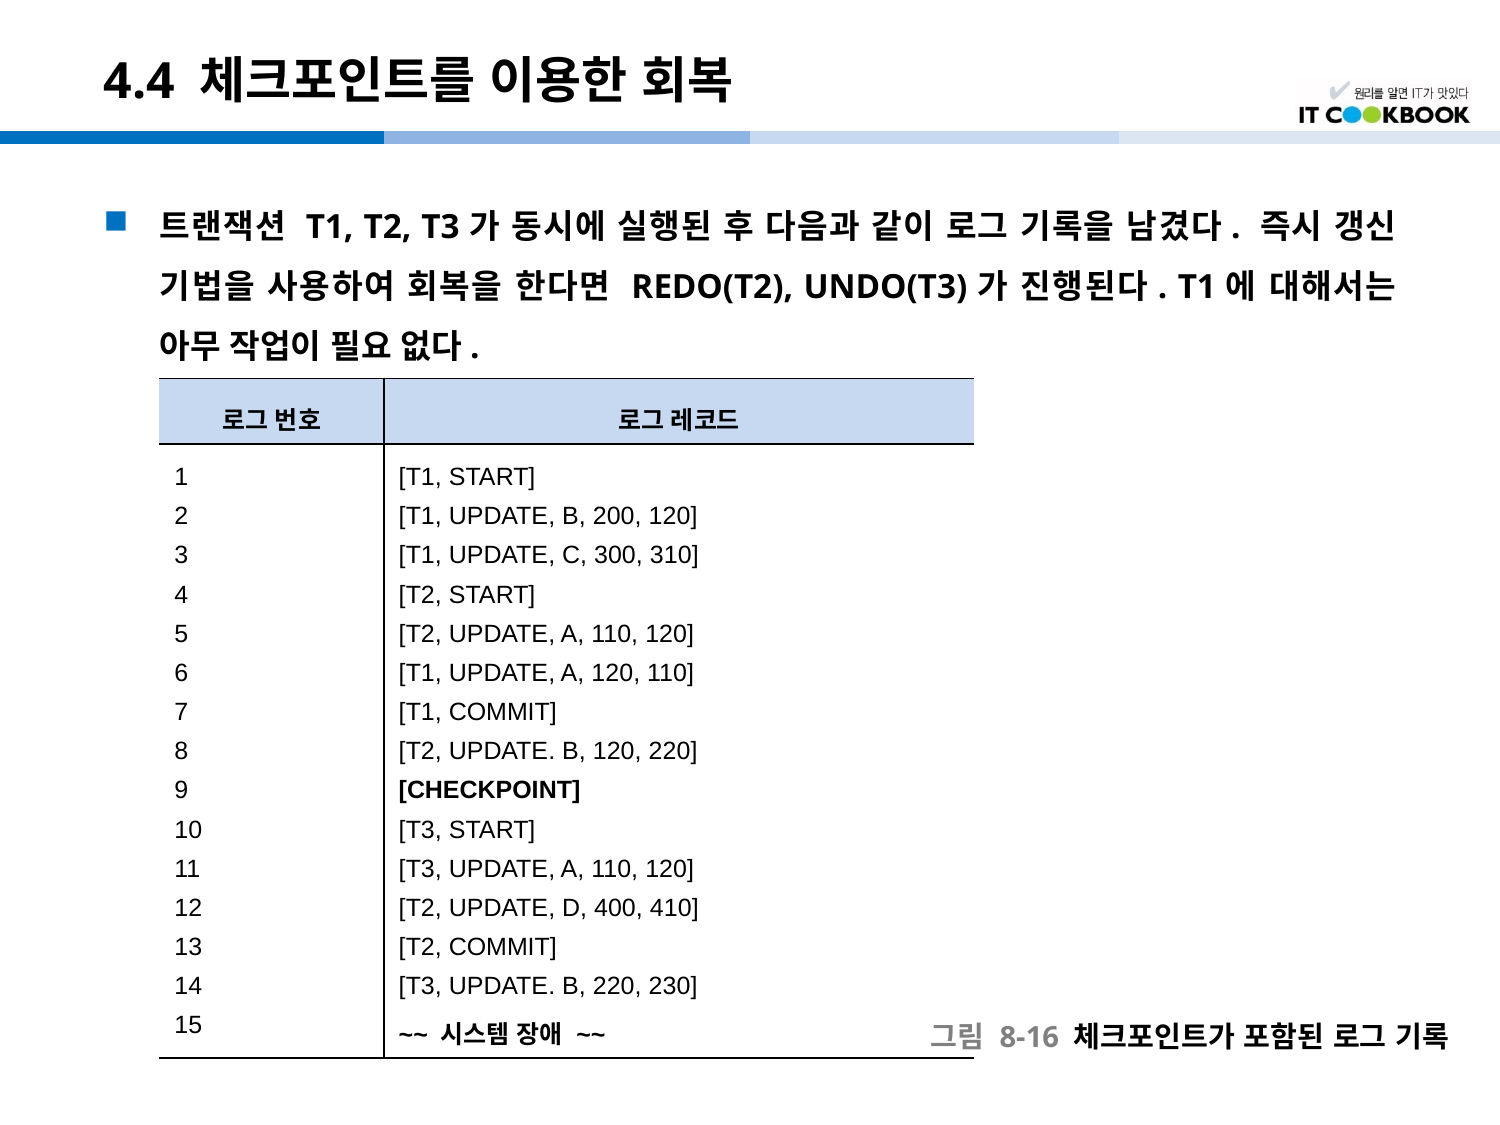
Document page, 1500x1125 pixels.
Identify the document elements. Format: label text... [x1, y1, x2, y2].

text_box 그림 8-16 체크포인트가 포함된 로그 기록 [915, 1011, 1223, 1060]
table_cell [T1, START] [T1, UPDATE, B, 200, 120] [T1, UPDATE, C, 300, 310] [T2, START] [T2, UPDATE, A, 110, 120] [T1, UPDATE, A, 120, 110] [T1, COMMIT] [T2, UPDATE. B, 120, 220] [CHECKPOINT] [T3, START] [T3, UPDATE, A, 110, 120] [T2, UPDATE, D, 400, 410] [T2, COMMIT] [T3, UPDATE. B, 220, 230] ~~ 시스템 장애 ~~ [385, 445, 974, 1057]
list 트랜잭션 T1, T2, T3가 동시에 실행된 후 다음과 같이 로그 기록을 남겼다. 즉시 갱신 기법을 사용하여 회복을 한다면 REDO(T2), UNDO(T3)가 진행된다. T1에 대해서는 아무 작업이 필요 없다. [88, 177, 1412, 1077]
table_header 로그 레코드 [385, 379, 974, 443]
picture [1295, 78, 1473, 125]
table_header 로그 번호 [159, 379, 383, 443]
title 4.4 체크포인트를 이용한 회복 [88, 32, 1330, 124]
table_cell 1 2 3 4 5 6 7 8 9 10 11 12 13 14 15 [159, 445, 383, 1057]
